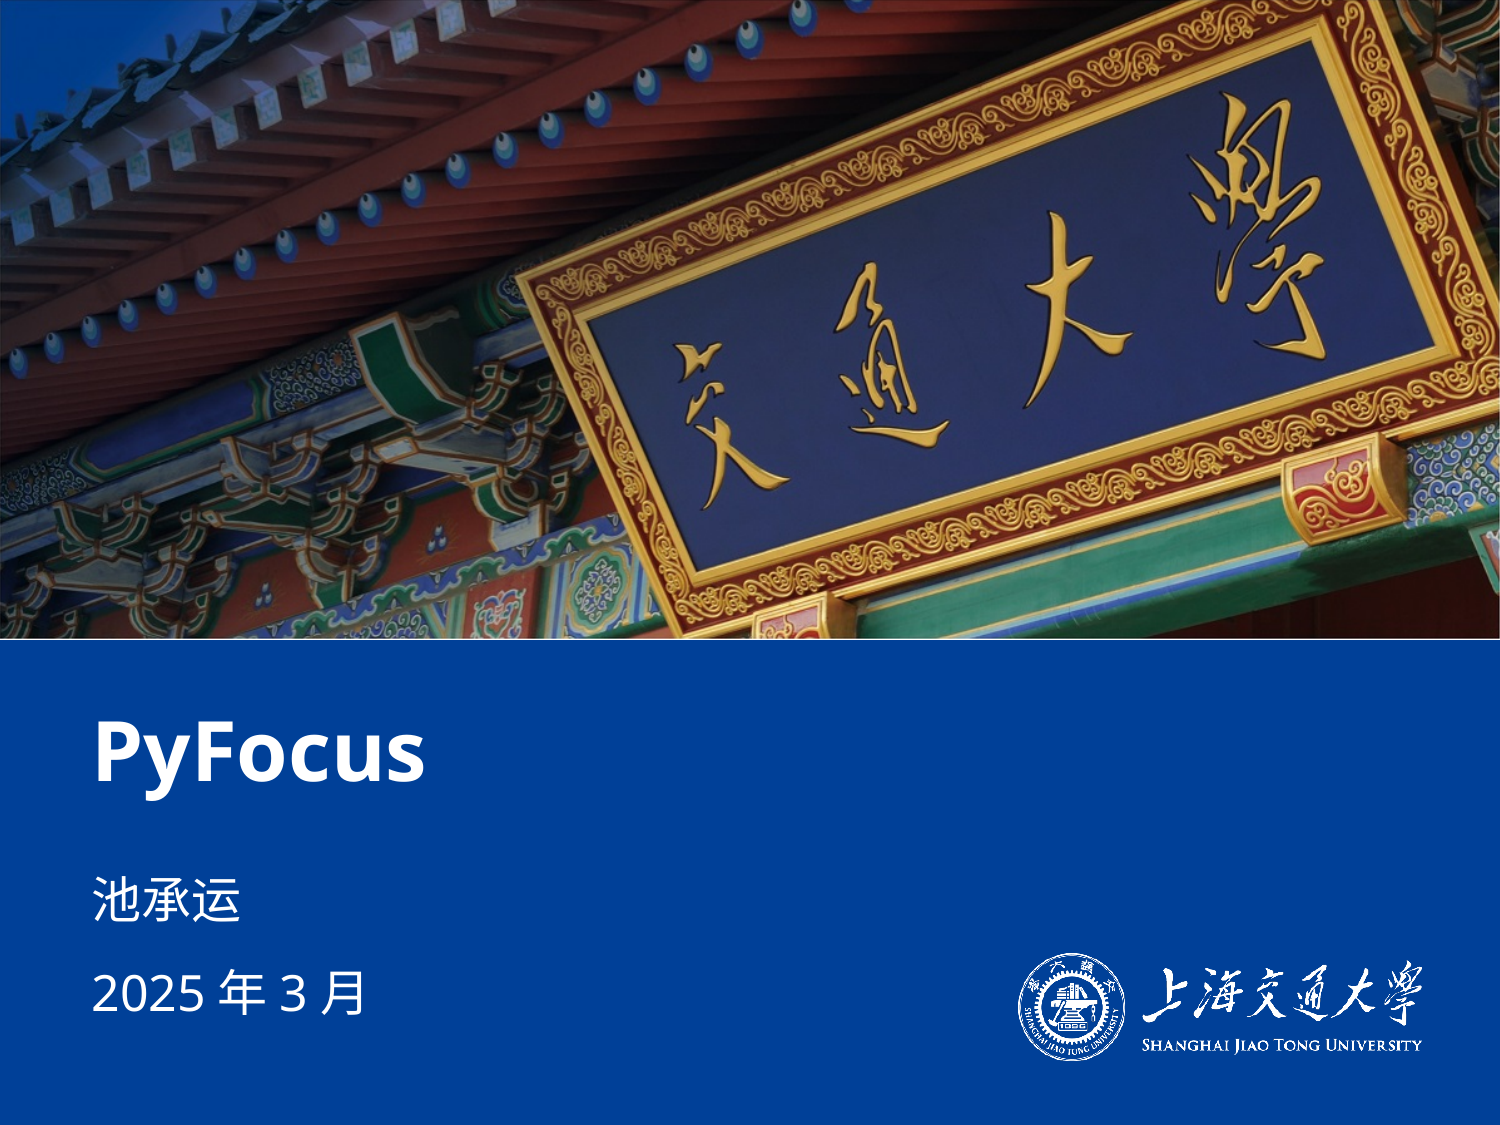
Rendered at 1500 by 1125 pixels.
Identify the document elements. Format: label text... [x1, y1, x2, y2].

subtitle 池承运 [76, 860, 1032, 938]
picture [1018, 953, 1422, 1061]
picture [0, 0, 1500, 639]
title PyFocus [76, 657, 1443, 840]
list 2025年3月 [76, 953, 760, 1036]
